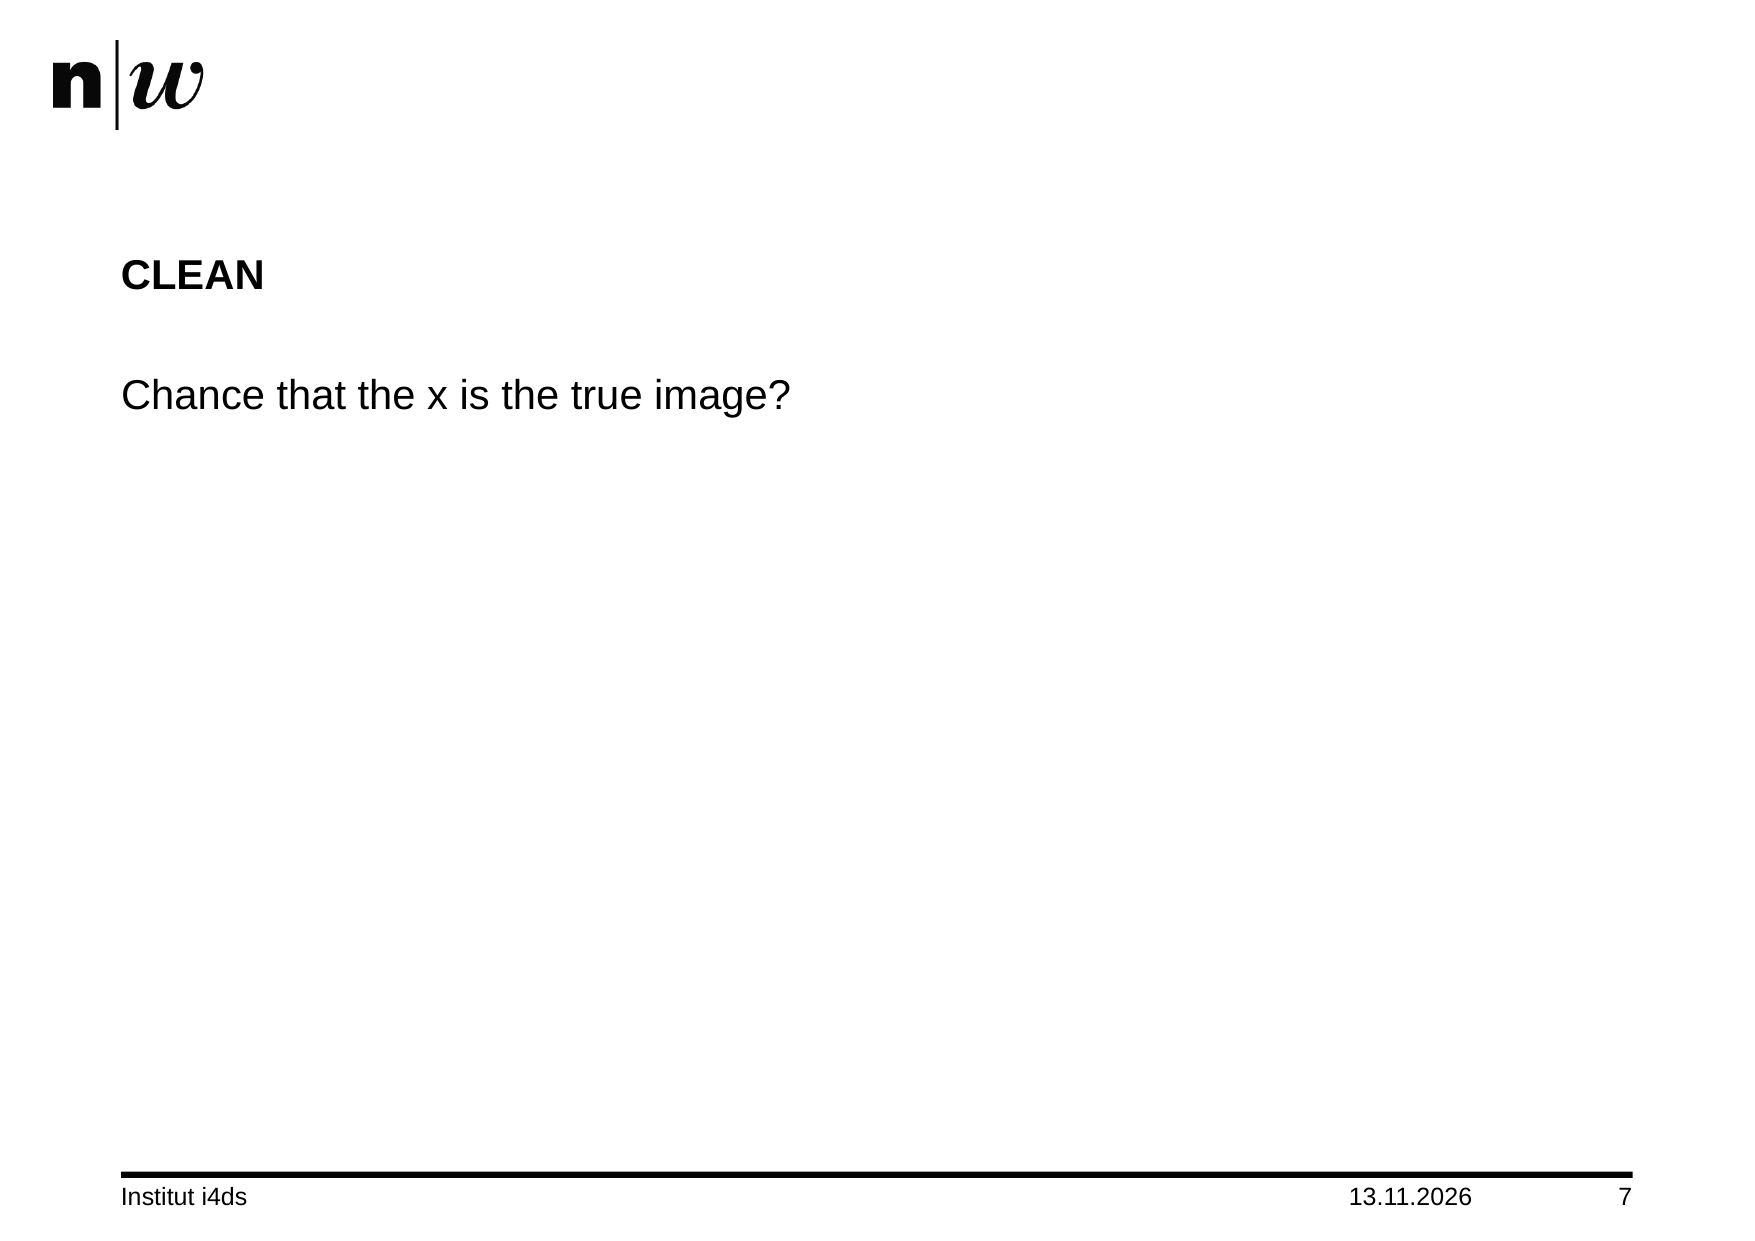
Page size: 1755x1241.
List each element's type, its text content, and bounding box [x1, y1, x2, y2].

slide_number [1349, 1180, 1490, 1211]
slide_number 7 [1490, 1180, 1633, 1211]
list Chance that the x is the true image? [121, 360, 1633, 1093]
footer Institut i4ds [120, 1180, 1349, 1211]
picture [53, 40, 204, 130]
title CLEAN [120, 247, 1633, 307]
